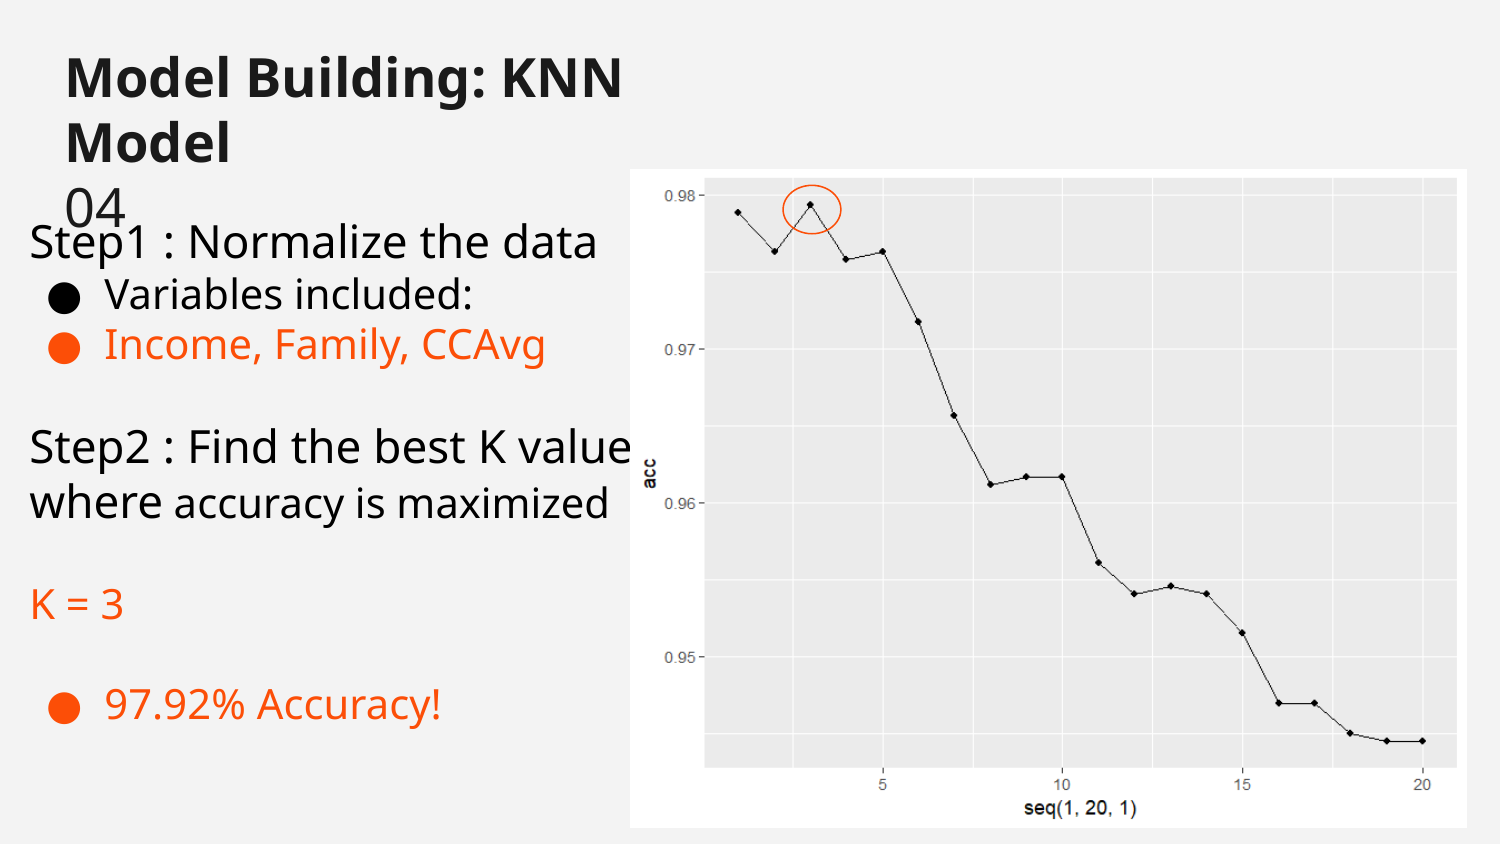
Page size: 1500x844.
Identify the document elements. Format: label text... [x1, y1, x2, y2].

picture [629, 169, 1467, 828]
text_box Model Building: KNN Model 04 [49, 28, 801, 198]
text_box Step1 : Normalize the data Variables included: Income, Family, CCAvg Step2 : Find the best K value where accuracy is maximized K = 3 97.92% Accuracy! [14, 198, 624, 794]
